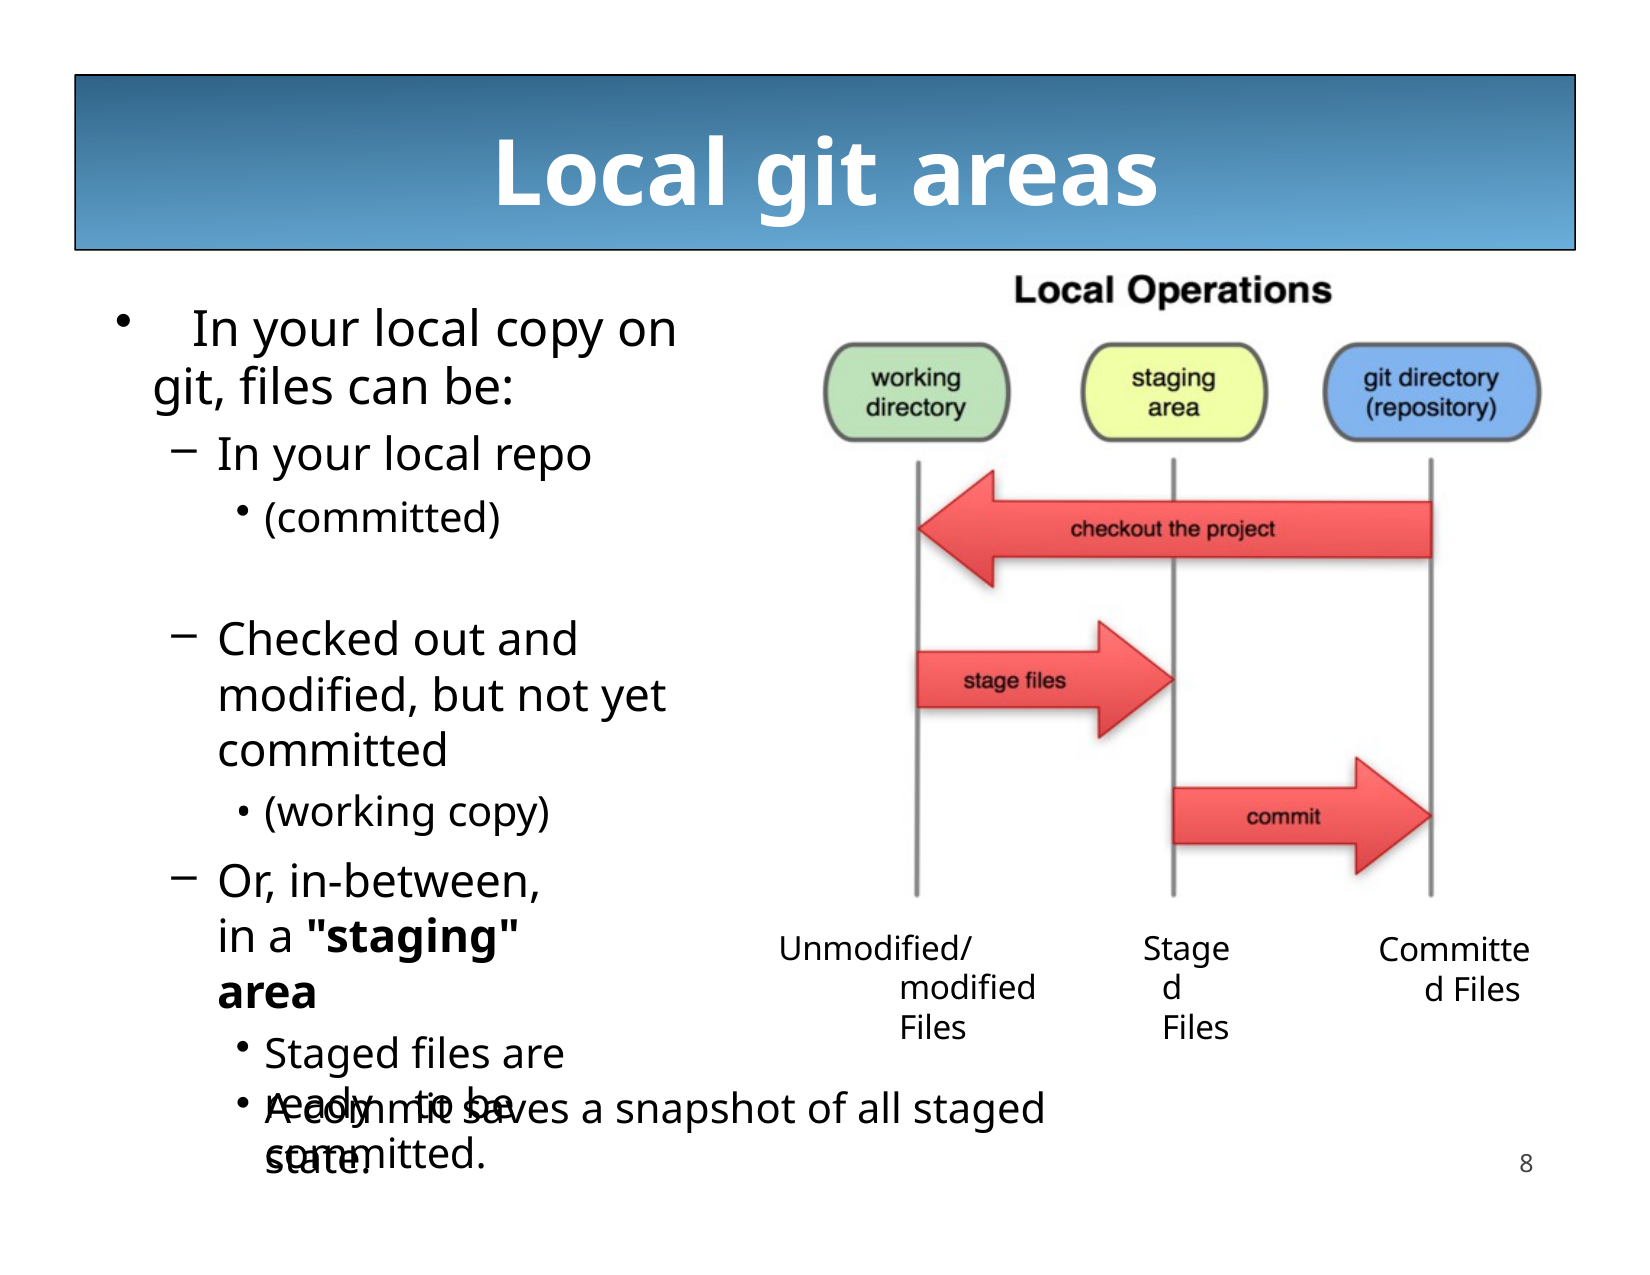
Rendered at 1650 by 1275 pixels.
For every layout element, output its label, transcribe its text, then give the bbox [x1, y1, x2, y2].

text_box Staged Files [1141, 923, 1248, 1046]
title Local git areas [489, 111, 1162, 327]
text_box Unmodified/modified Files [776, 923, 1087, 1046]
text_box A commit saves a snapshot of all staged state. [233, 1080, 1122, 1183]
slide_number 8 [1517, 1145, 1560, 1275]
text_box Or, in-between, in a "staging" area Staged files are ready to be committed. [169, 849, 668, 1177]
text_box In your local copy on git, files can be: In your local repo (committed) Checked out and modified, but not yet committed (working copy) [113, 292, 762, 835]
picture [76, 76, 1574, 249]
text_box Committed Files [1376, 925, 1541, 1009]
picture [821, 274, 1544, 898]
